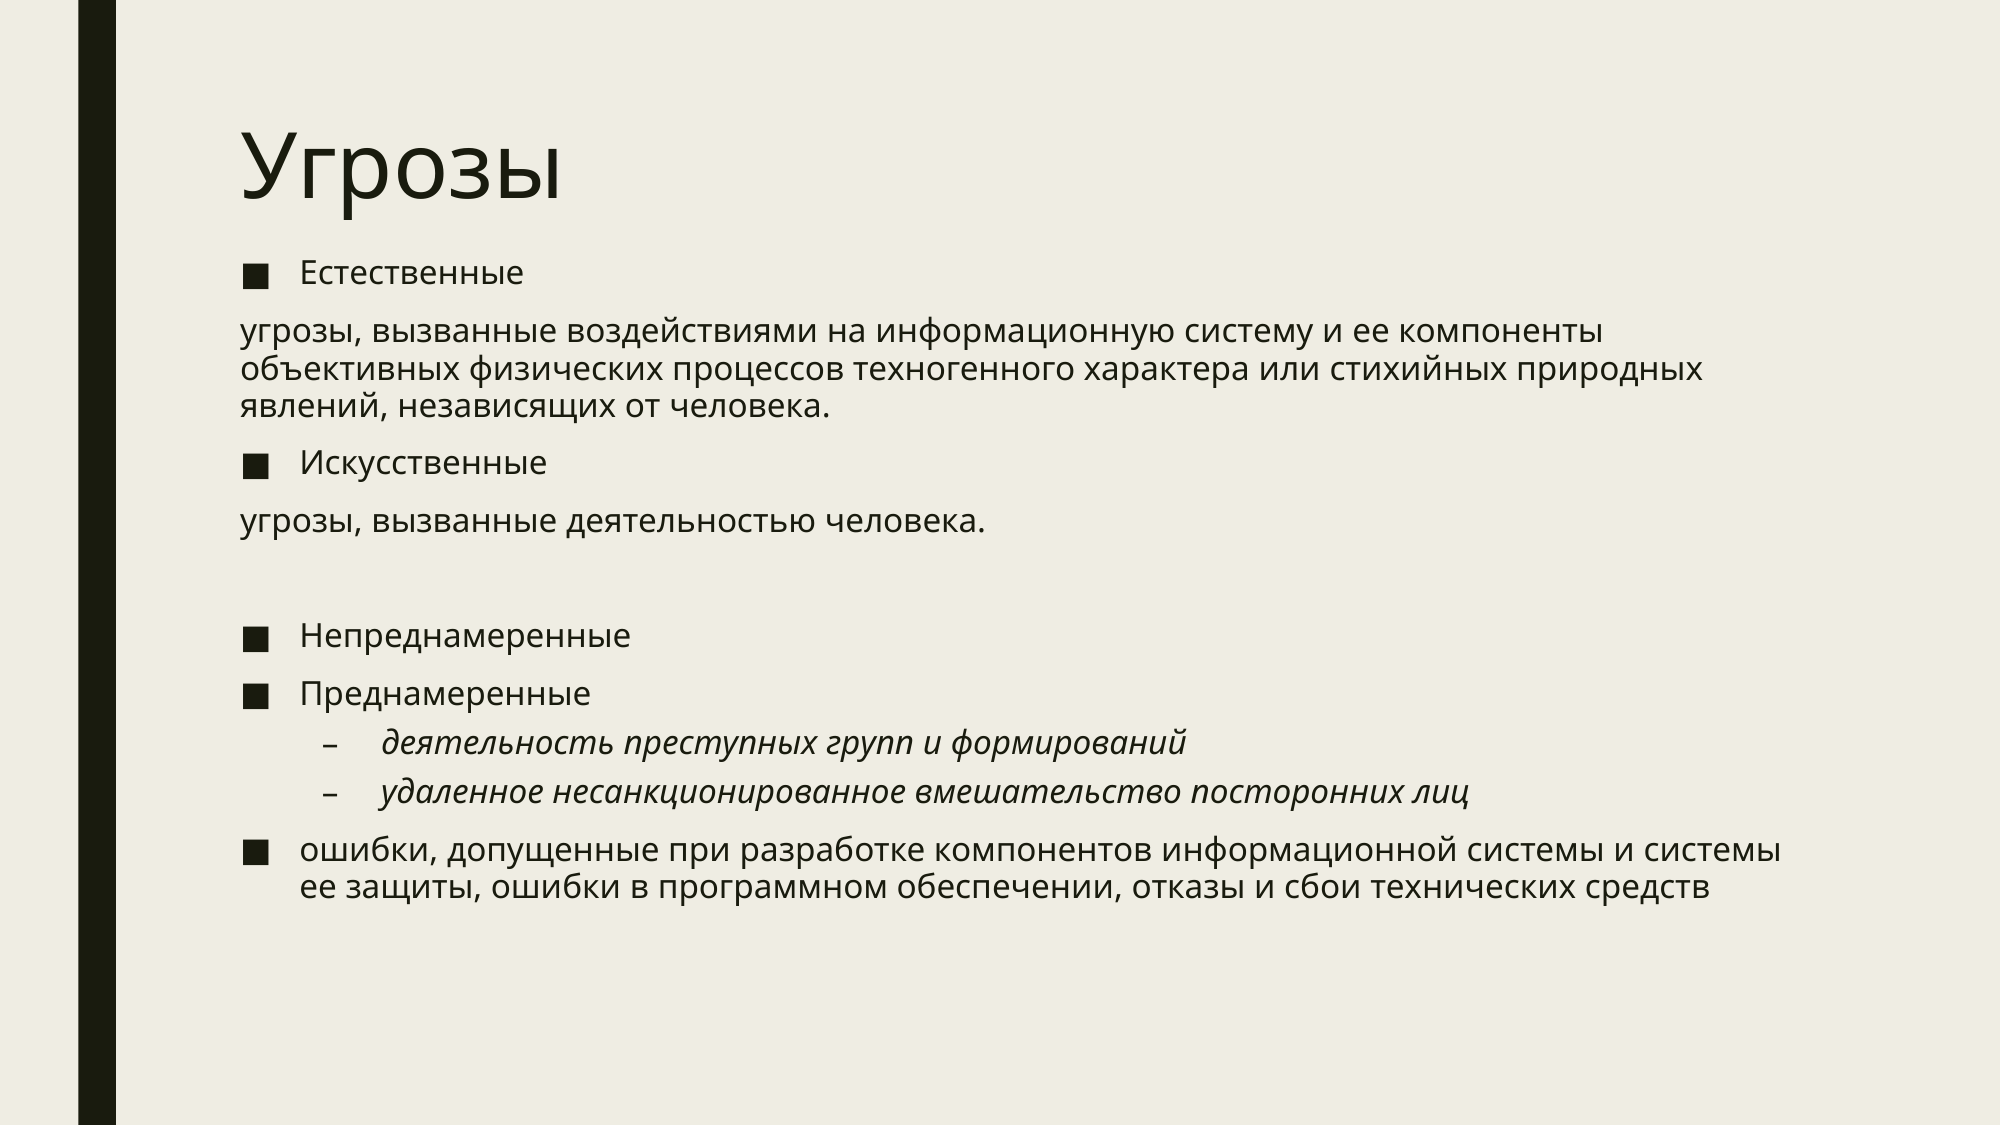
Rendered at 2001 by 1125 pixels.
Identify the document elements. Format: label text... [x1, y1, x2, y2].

list Естественные угрозы, вызванные воздействиями на информационную систему и ее компоненты объективных физических процессов техногенного характера или стихийных природных явлений, независящих от человека. Искусственные угрозы, вызванные деятельностью человека. Непреднамеренные Преднамеренные деятельность преступных групп и формирований удаленное несанкционированное вмешательство посторонних лиц ошибки, допущенные при разработке компонентов информационной системы и системы ее защиты, ошибки в программном обеспечении, отказы и сбои технических средств [225, 247, 1800, 950]
title Угрозы [225, 112, 1800, 247]
